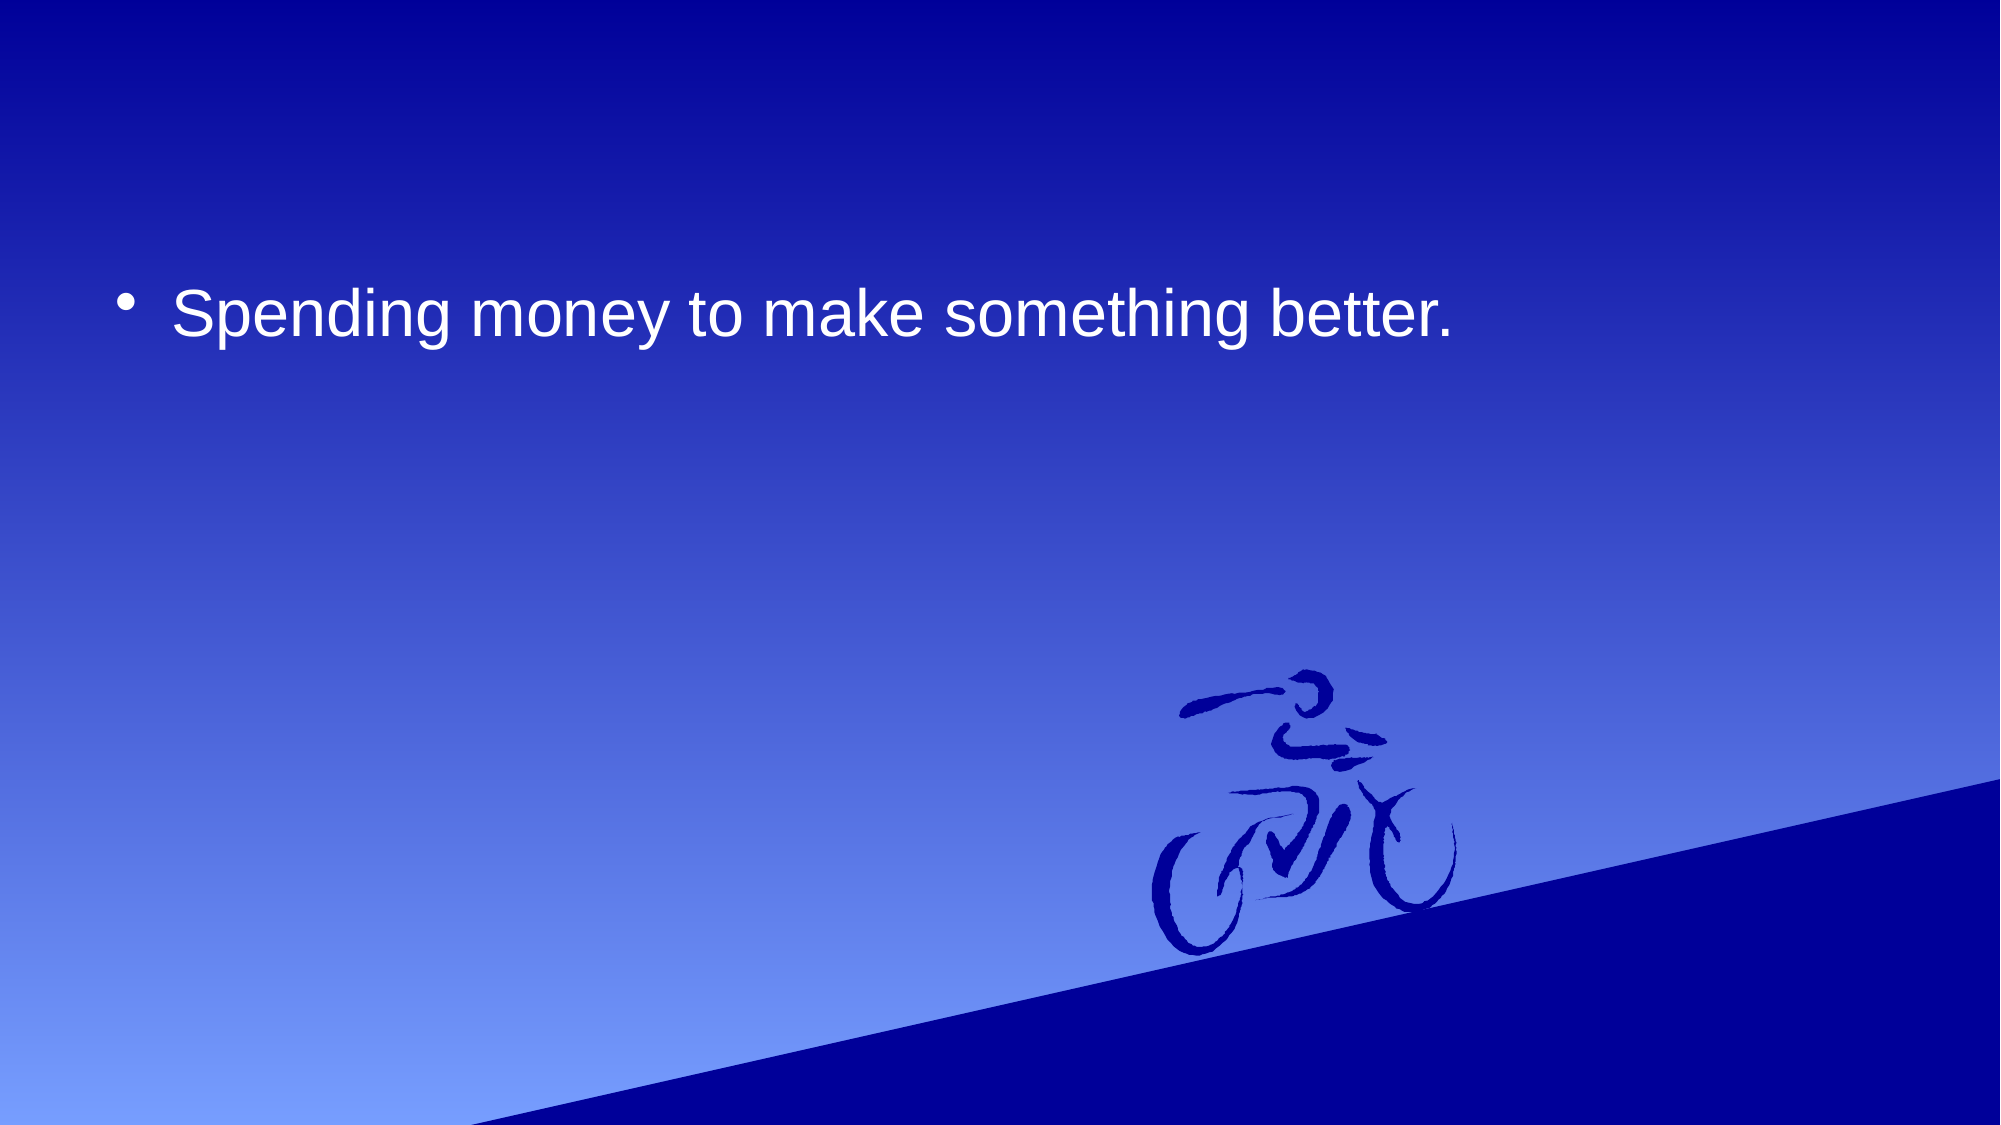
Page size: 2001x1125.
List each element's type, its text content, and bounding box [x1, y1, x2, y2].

list Spending money to make something better. [99, 262, 1901, 1006]
